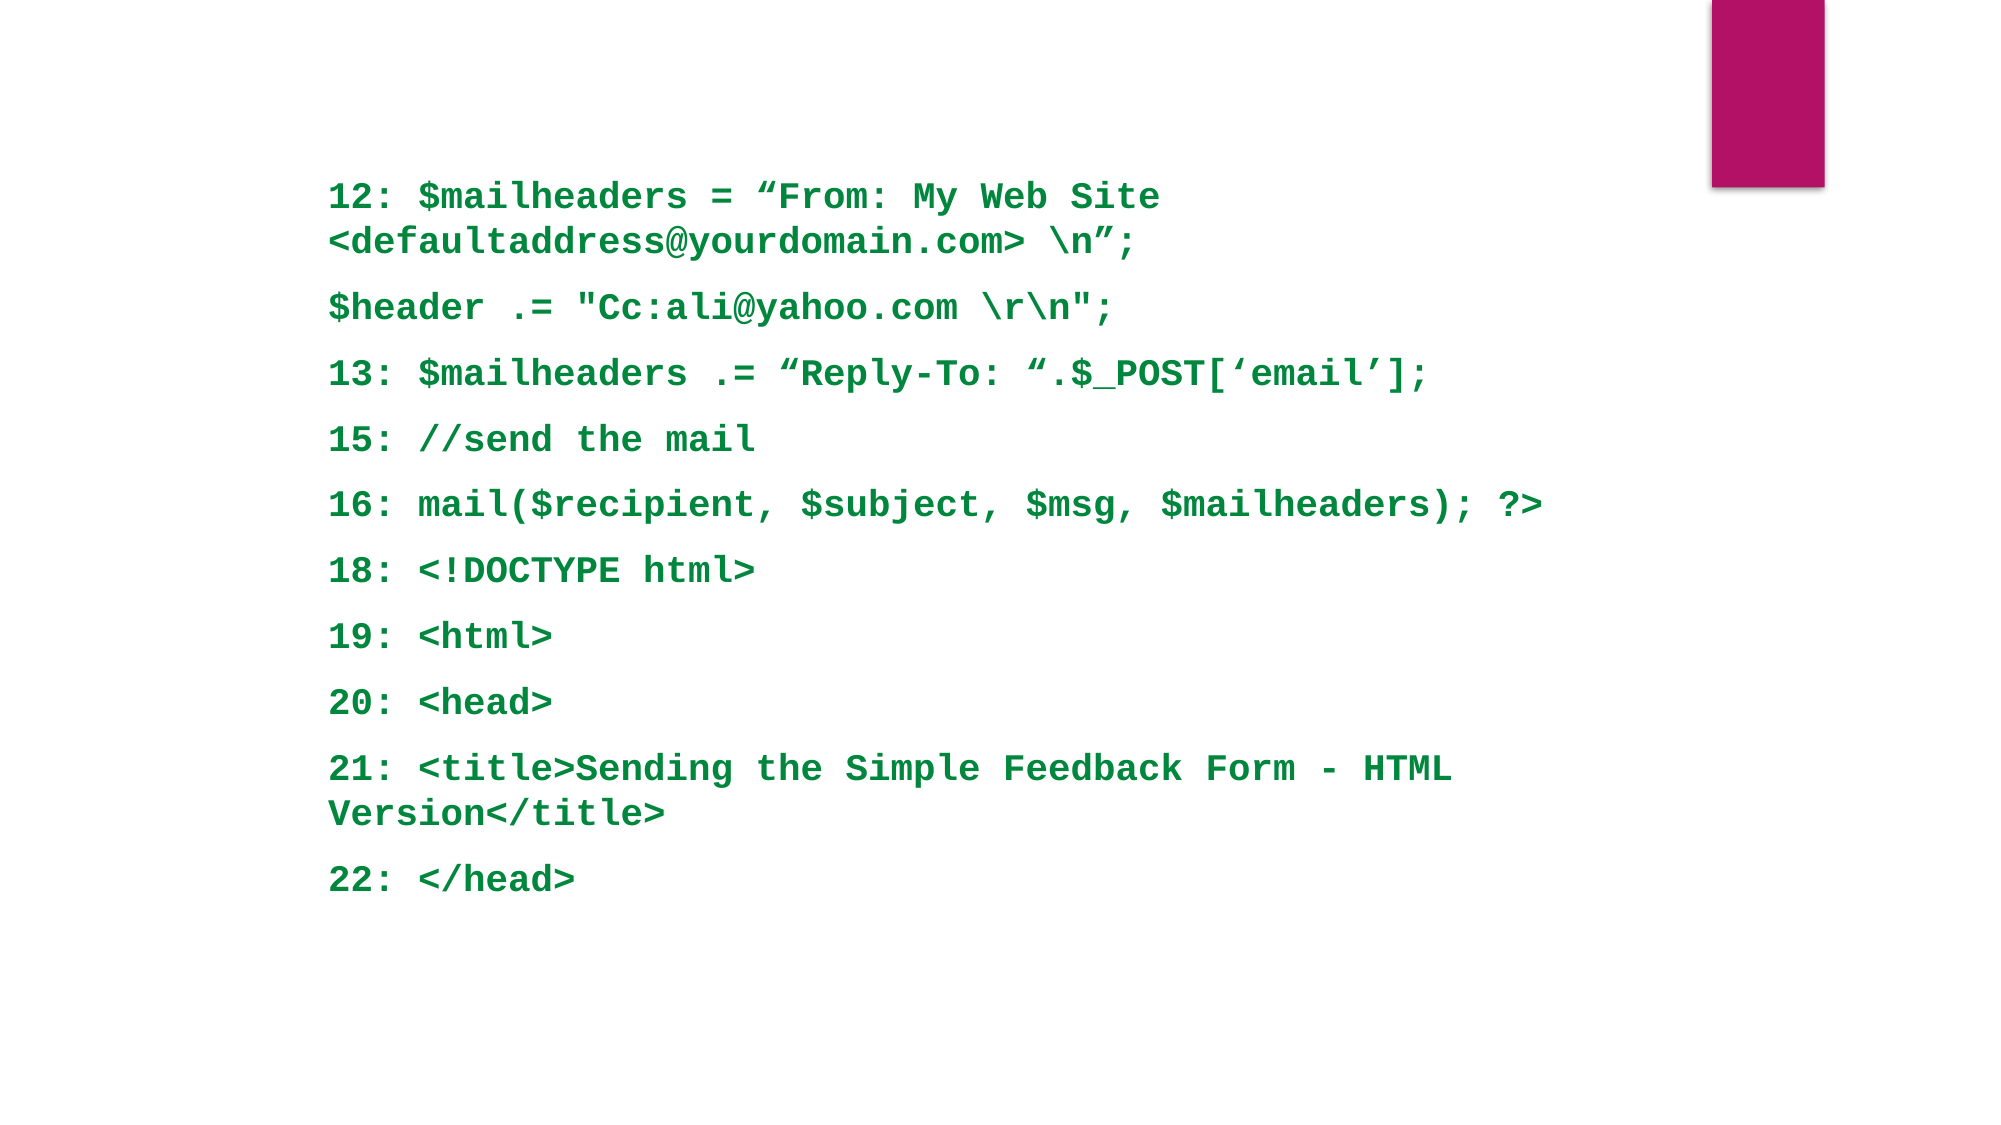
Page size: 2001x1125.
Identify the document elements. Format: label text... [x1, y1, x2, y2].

list 12: $mailheaders = “From: My Web Site <defaultaddress@yourdomain.com> \n”; $header .= "Cc:ali@yahoo.com \r\n"; 13: $mailheaders .= “Reply-To: “.$_POST[‘email’]; 15: //send the mail 16: mail($recipient, $subject, $msg, $mailheaders); ?> 18: <!DOCTYPE html> 19: <html> 20: <head> 21: <title>Sending the Simple Feedback Form - HTML Version</title> 22: </head> [181, 163, 1630, 724]
